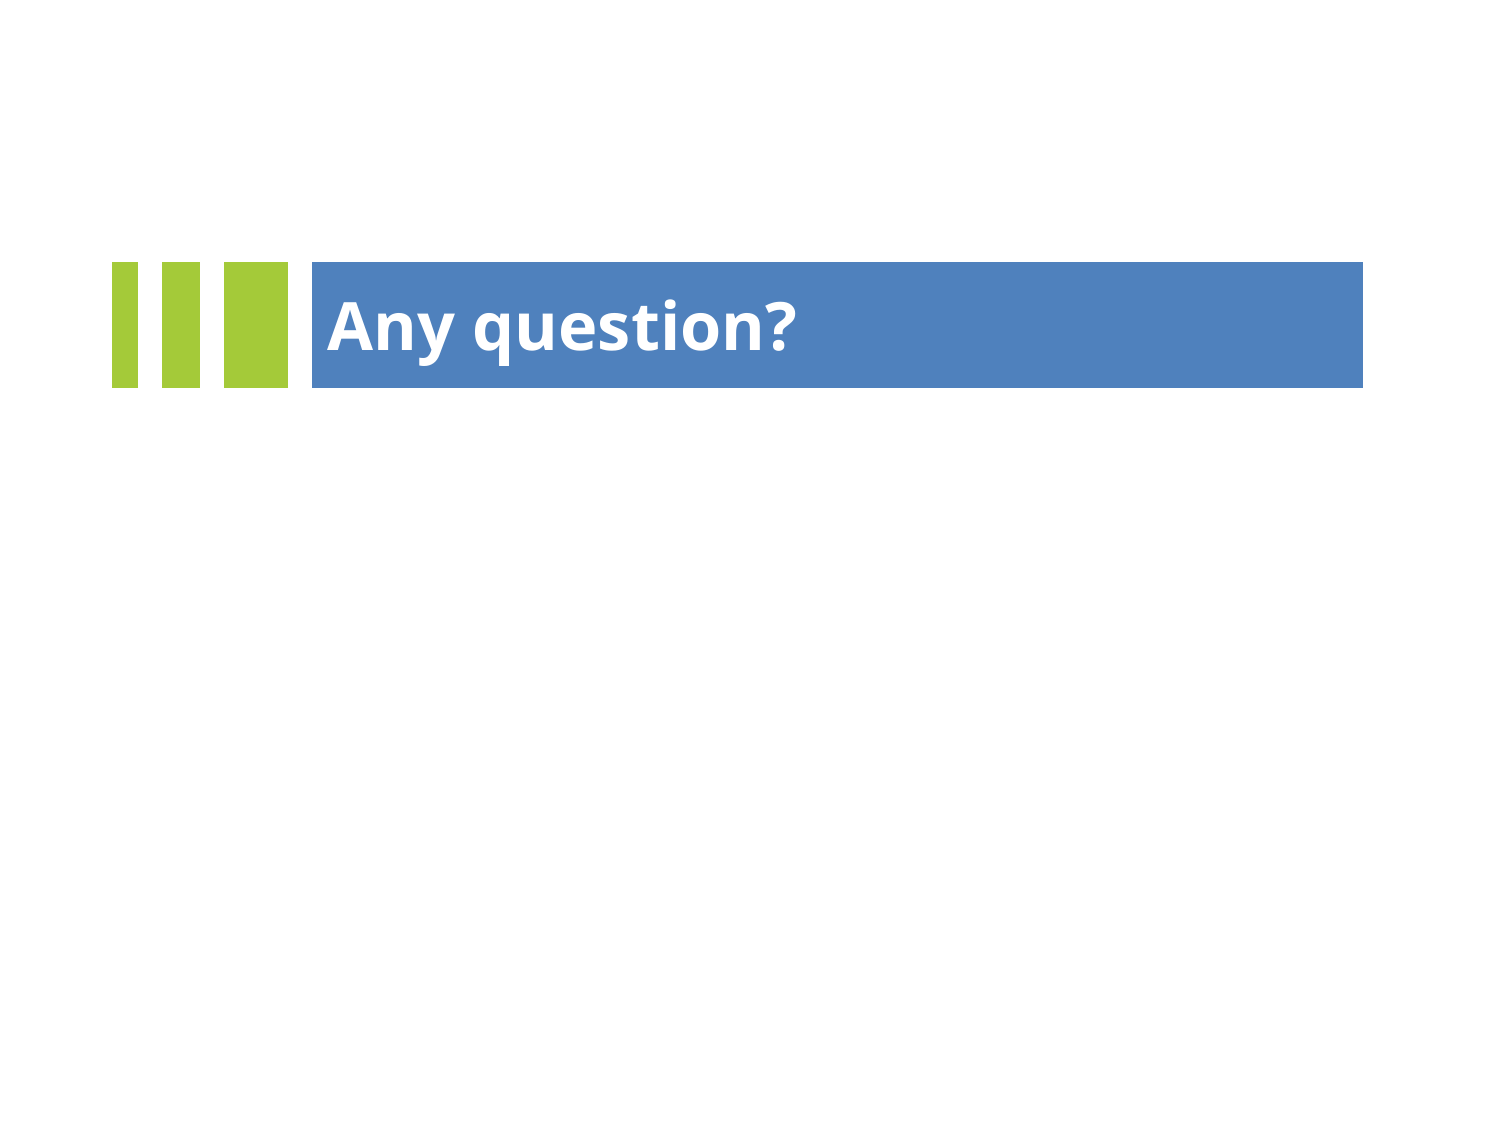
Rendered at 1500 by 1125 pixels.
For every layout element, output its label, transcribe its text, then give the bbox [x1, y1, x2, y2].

title Any question? [312, 262, 1363, 388]
